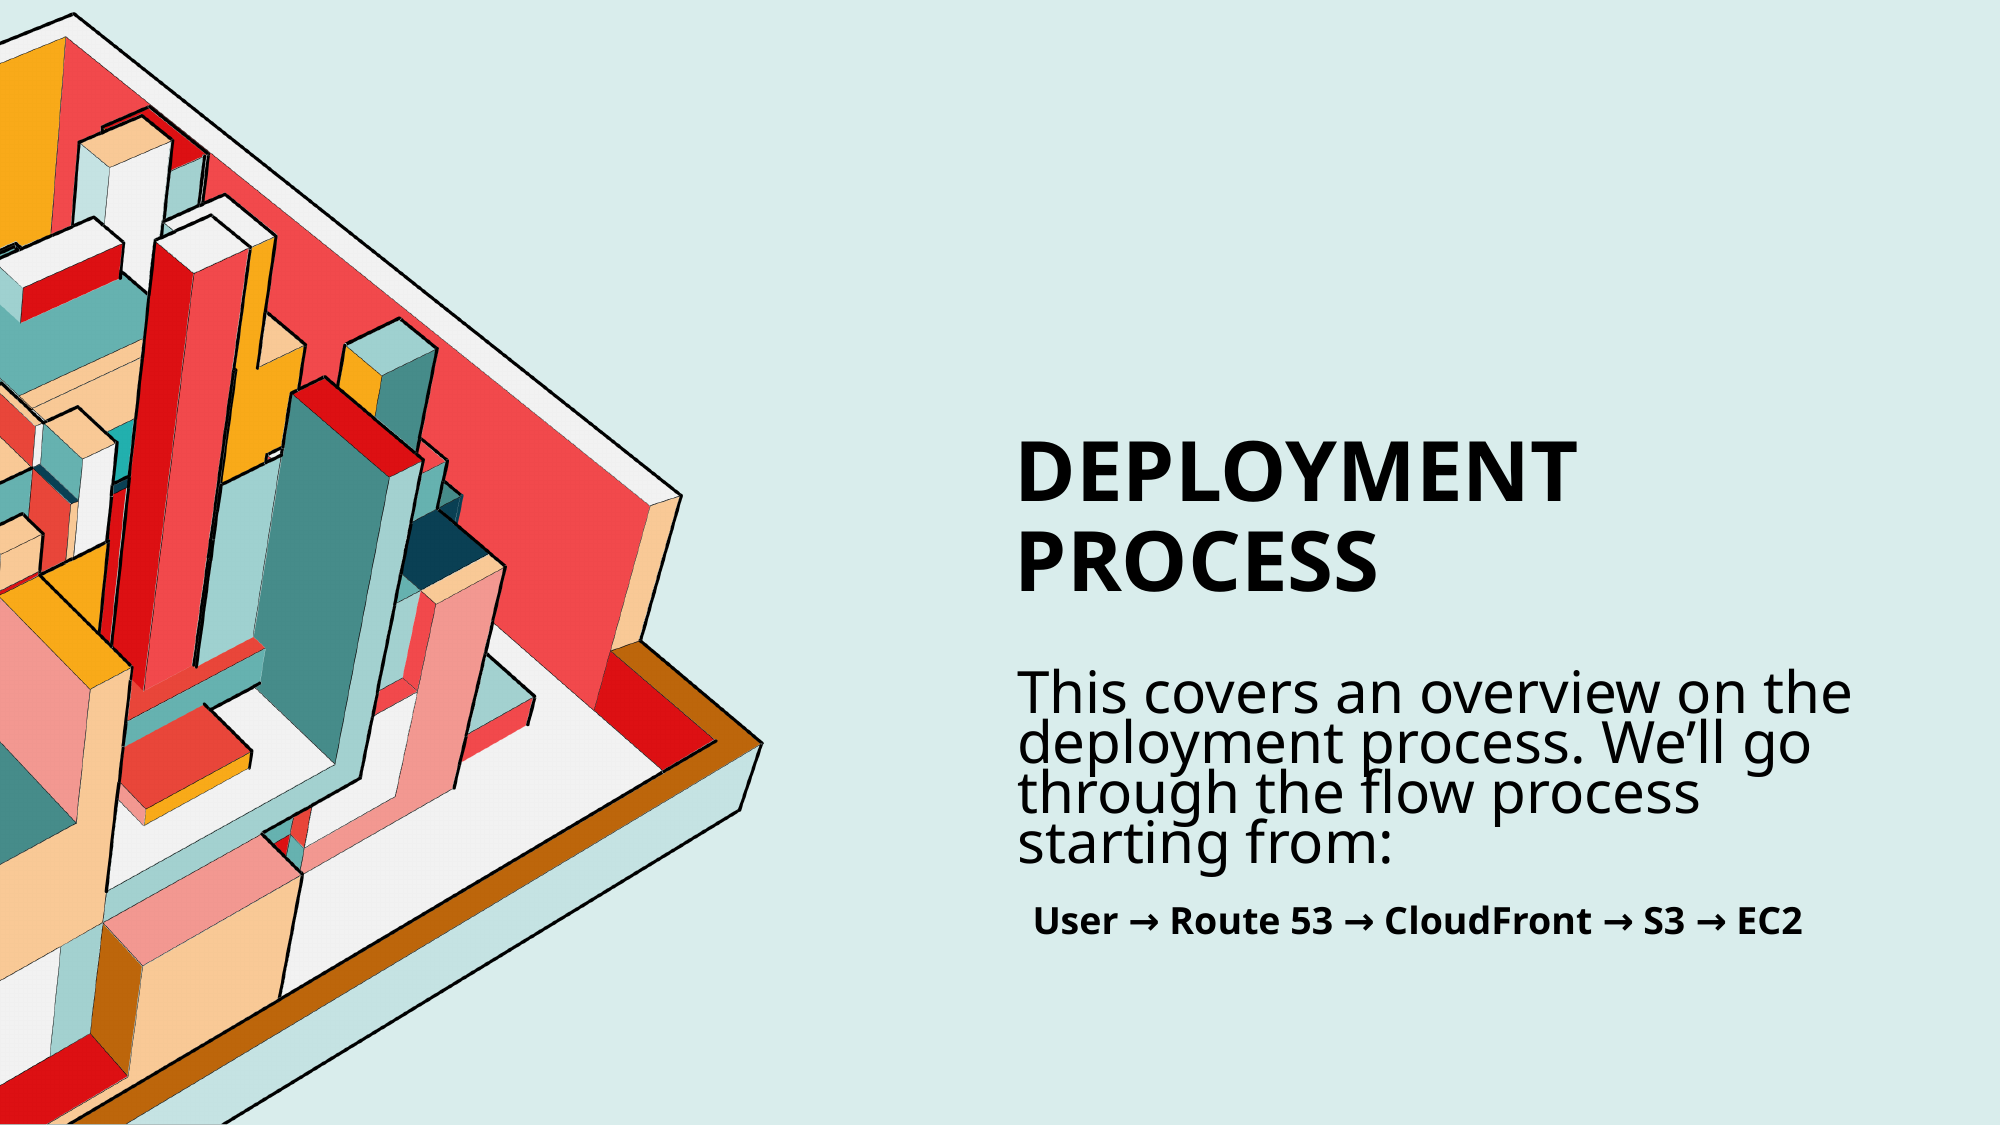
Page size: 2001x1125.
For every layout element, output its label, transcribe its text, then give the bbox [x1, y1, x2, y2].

picture [0, 0, 765, 1125]
title Deployment process [999, 72, 1926, 617]
list This covers an overview on the deployment process. We’ll go through the flow process starting from: User → Route 53 → CloudFront → S3 → EC2 [1002, 667, 1918, 1028]
